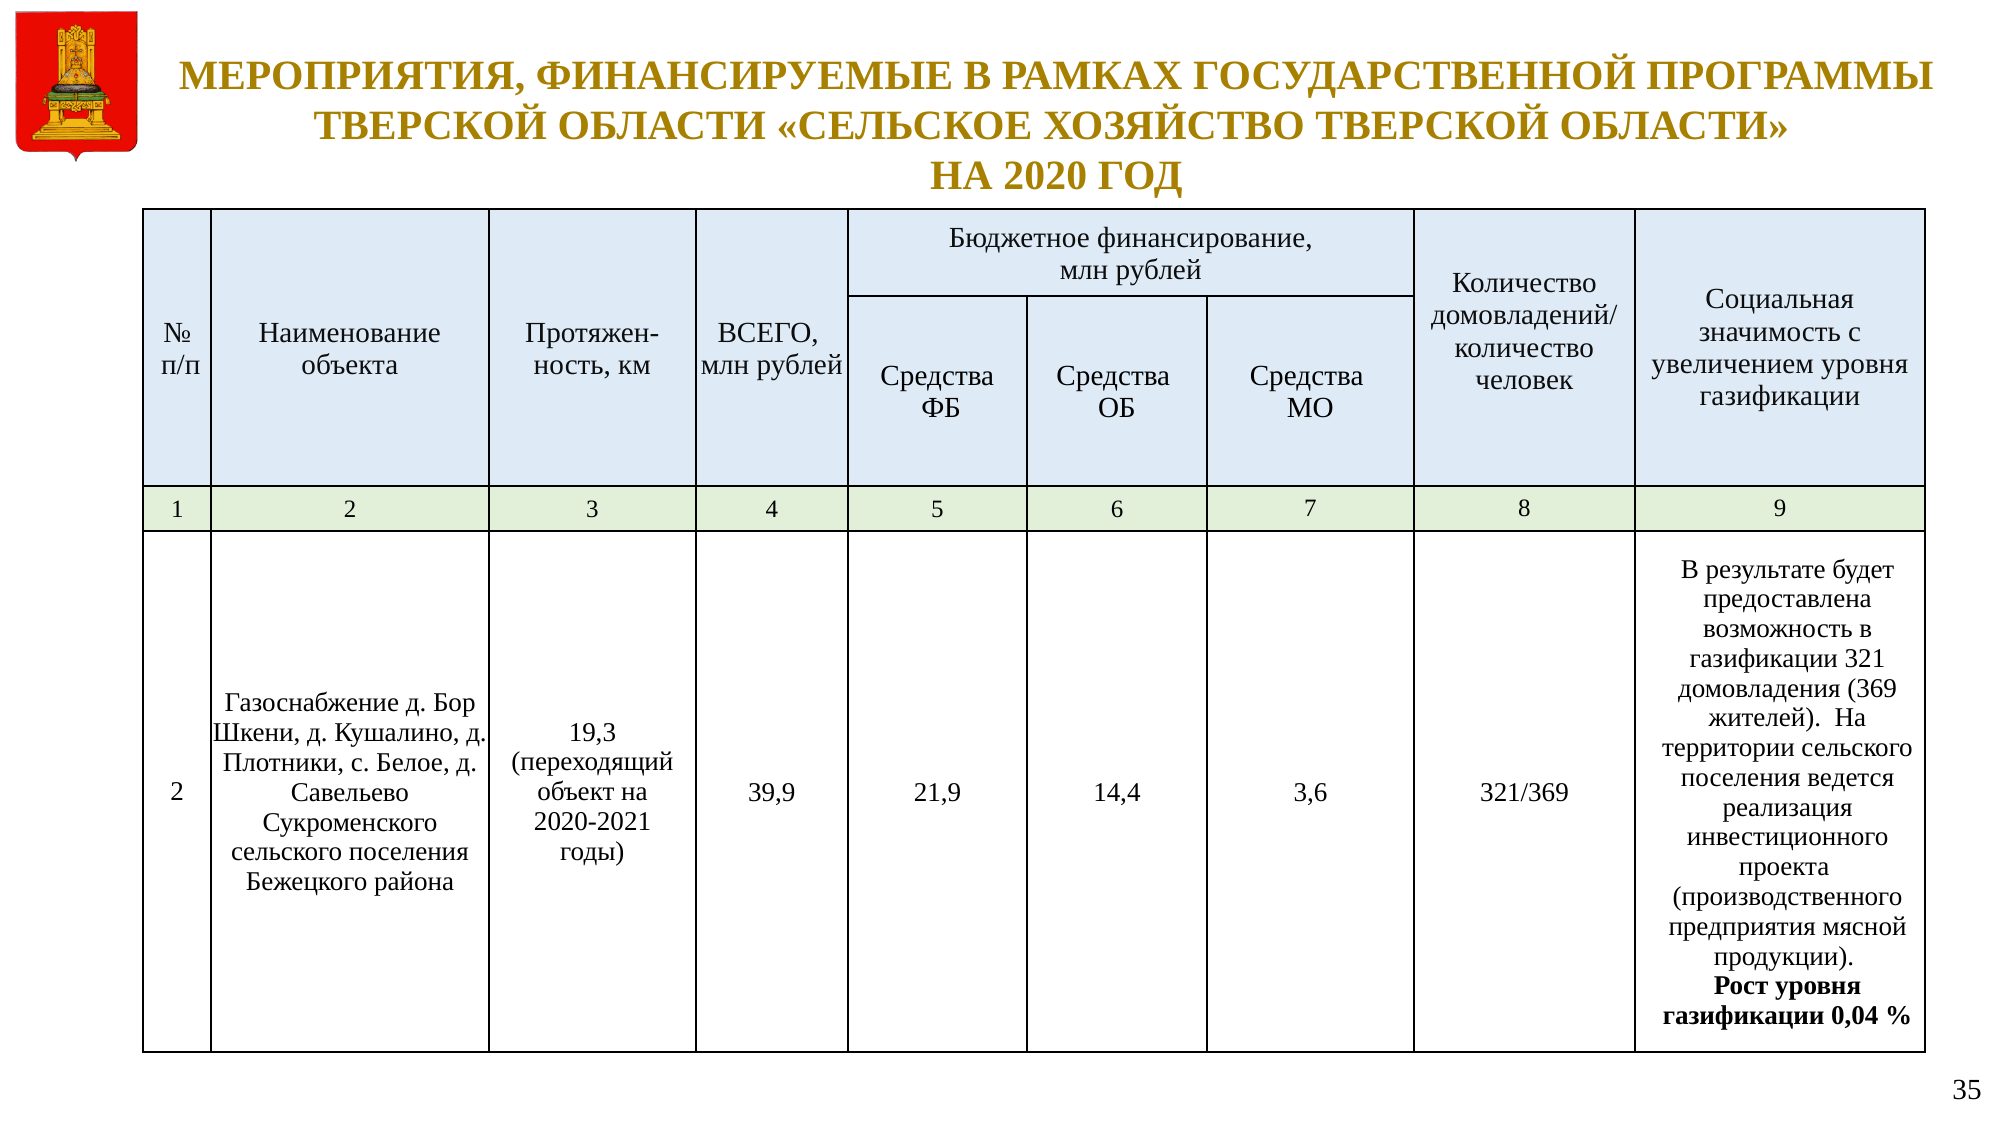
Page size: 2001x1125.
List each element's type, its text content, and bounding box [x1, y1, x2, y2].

table_cell 321/369 [1415, 532, 1634, 1051]
table_header № п/п [144, 210, 210, 485]
table_cell 7 [1208, 487, 1413, 530]
table_cell 1 [144, 487, 210, 530]
table_cell 39,9 [697, 532, 847, 1051]
table_cell Газоснабжение д. Бор Шкени, д. Кушалино, д. Плотники, с. Белое, д. Савельево Сукроменского сельского поселения Бежецкого района [212, 532, 488, 1051]
table_cell Средства ФБ [849, 297, 1026, 485]
table_header Бюджетное финансирование, млн рублей [849, 210, 1413, 295]
table_cell 2 [144, 532, 210, 1051]
table_cell 8 [1415, 487, 1634, 530]
table_cell 3 [490, 487, 695, 530]
table_cell 21,9 [849, 532, 1026, 1051]
table_cell Средства ОБ [1028, 297, 1206, 485]
table_cell 6 [1028, 487, 1206, 530]
table_cell 4 [697, 487, 847, 530]
slide_number 35 [1927, 753, 2000, 1125]
table_cell 19,3 (переходящий объект на 2020-2021 годы) [490, 532, 695, 1051]
table_header ВСЕГО, млн рублей [697, 210, 847, 485]
table_cell 9 [1636, 487, 1924, 530]
text_box МЕРОПРИЯТИЯ, ФИНАНСИРУЕМЫЕ В РАМКАХ ГОСУДАРСТВЕННОЙ ПРОГРАММЫ ТВЕРСКОЙ ОБЛАСТИ «СЕЛЬСКОЕ ХОЗЯЙСТВО ТВЕРСКОЙ ОБЛАСТИ» НА 2020 ГОД [146, 37, 1968, 139]
table_cell 5 [849, 487, 1026, 530]
table_header Количество домовладений/ количество человек [1415, 210, 1634, 485]
table_cell 3,6 [1208, 532, 1413, 1051]
table_header Протяжен-ность, км [490, 210, 695, 485]
table_header Наименование объекта [212, 210, 488, 485]
table_cell 2 [212, 487, 488, 530]
table_cell 14,4 [1028, 532, 1206, 1051]
picture [12, 3, 146, 170]
table_cell Средства МО [1208, 297, 1413, 485]
table_header Социальная значимость с увеличением уровня газификации [1636, 210, 1924, 485]
table_cell В результате будет предоставлена возможность в газификации 321 домовладения (369 жителей). На территории сельского поселения ведется реализация инвестиционного проекта (производственного предприятия мясной продукции). Рост уровня газификации 0,04 % [1636, 532, 1924, 1051]
